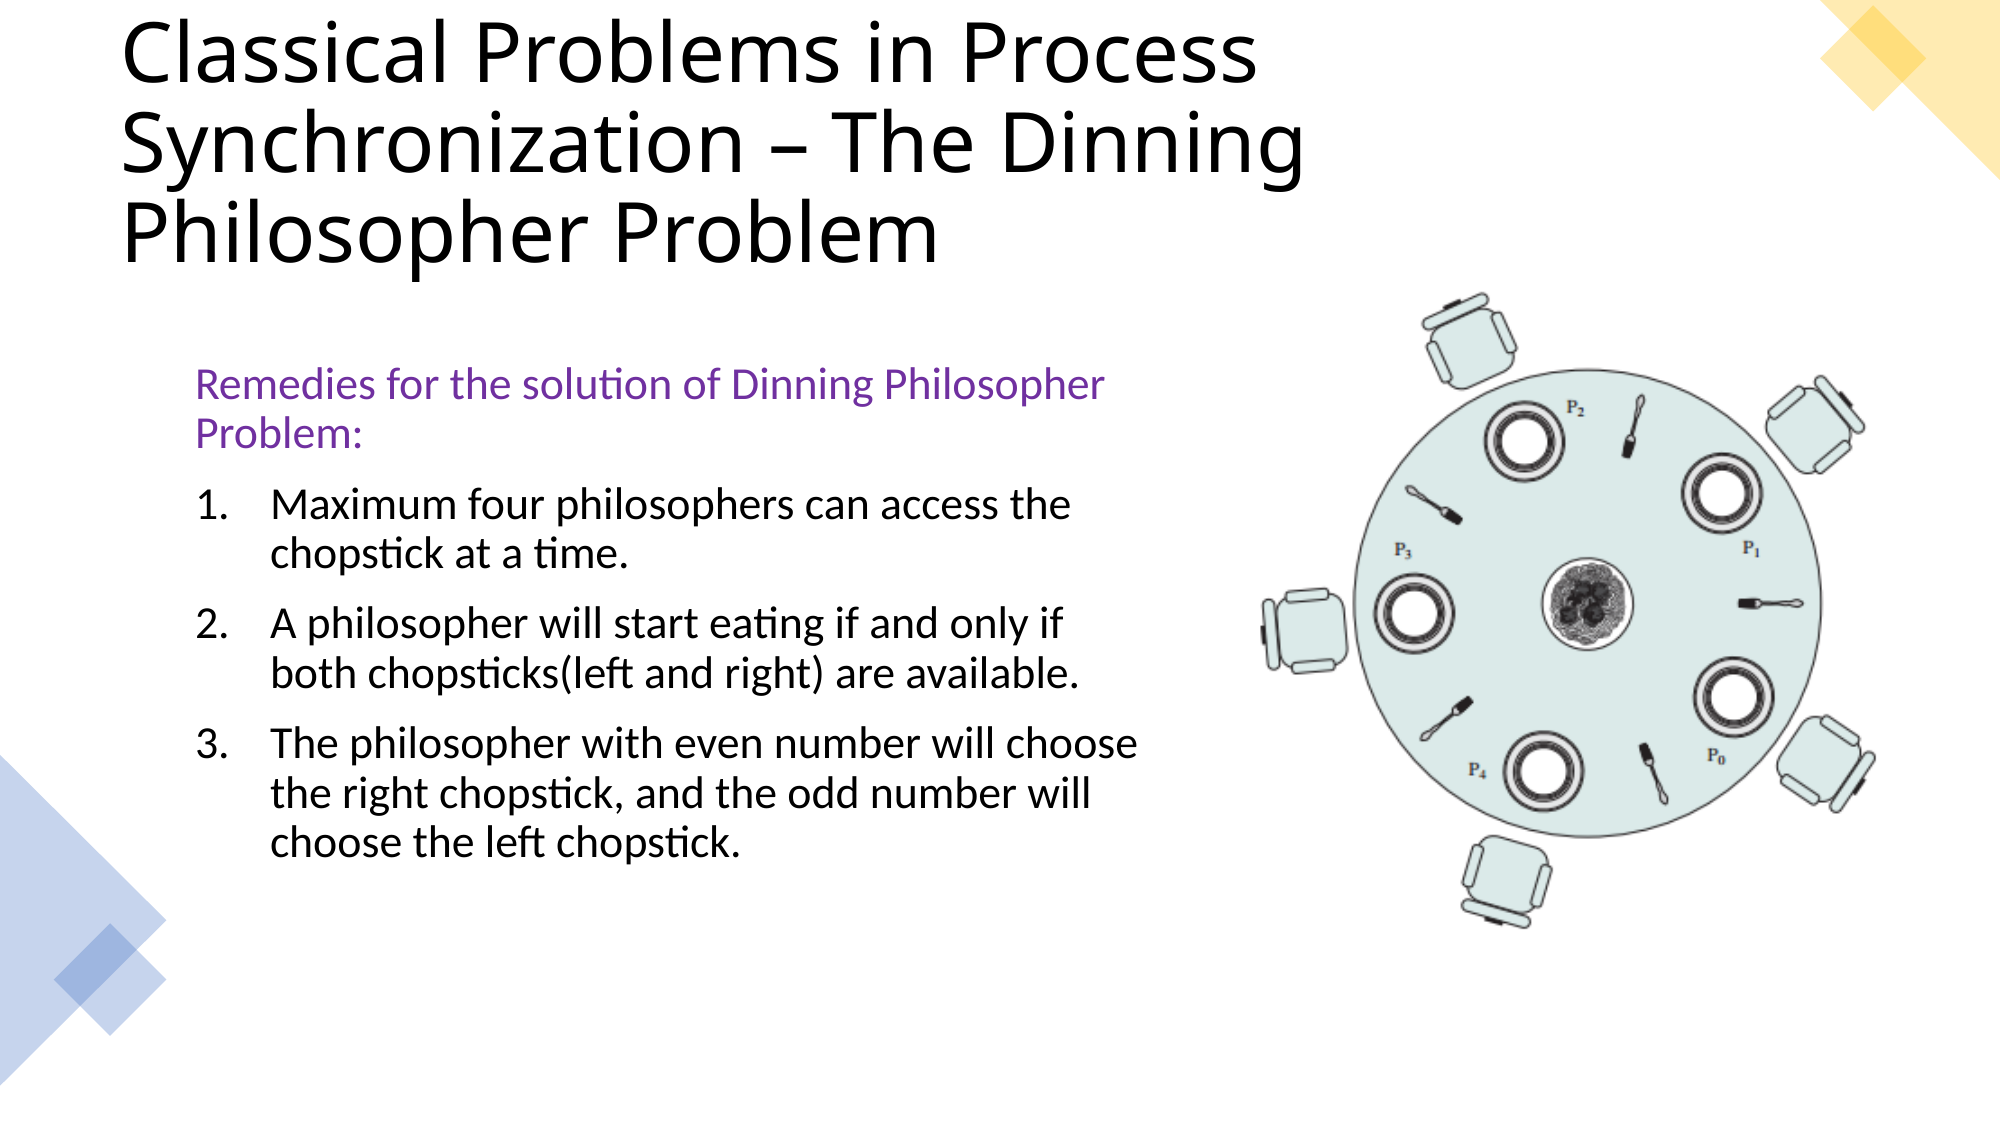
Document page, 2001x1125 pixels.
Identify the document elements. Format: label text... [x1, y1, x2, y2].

picture [1223, 269, 1914, 931]
text_box [52, 921, 168, 1038]
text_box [1819, 0, 2000, 180]
title Classical Problems in Process Synchronization – The Dinning Philosopher Problem [105, 52, 1715, 240]
text_box [0, 753, 168, 1088]
list Remedies for the solution of Dinning Philosopher Problem: Maximum four philosophers can access the chopstick at a time. A philosopher will start eating if and only if both chopsticks(left and right) are available. The philosopher with even number will choose the right chopstick, and the odd number will choose the left chopstick. [180, 352, 1169, 904]
text_box [0, 0, 2000, 1125]
